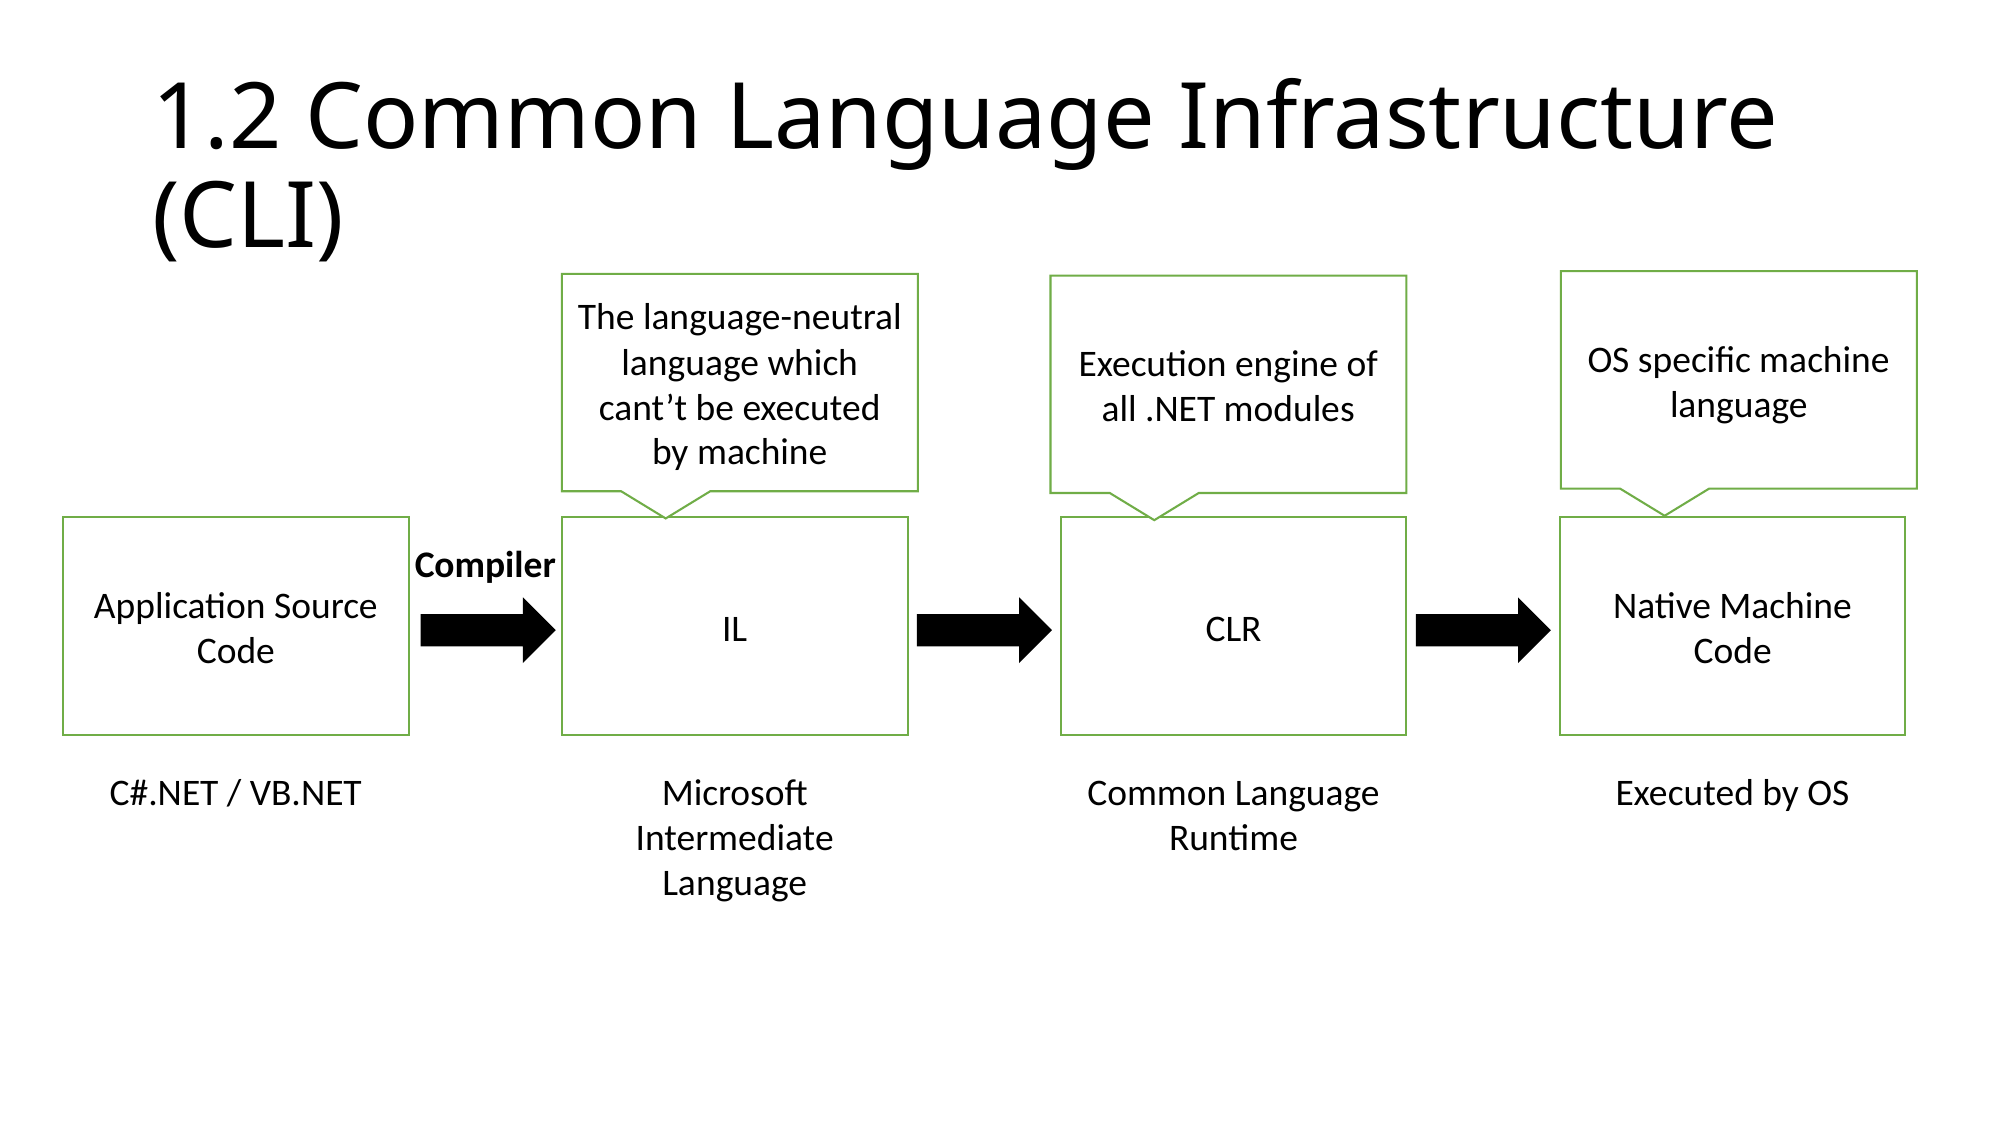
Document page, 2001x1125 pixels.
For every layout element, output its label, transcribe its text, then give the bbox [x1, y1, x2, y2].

text_box OS specific machine language [1559, 270, 1918, 517]
title 1.2 Common Language Infrastructure (CLI) [137, 59, 1863, 278]
text_box The language-neutral language which cant’t be executed by machine [560, 272, 919, 520]
text_box CLR [1060, 516, 1407, 736]
text_box Compiler [312, 532, 659, 592]
text_box Application Source Code [62, 516, 410, 736]
text_box [1415, 597, 1551, 664]
text_box [420, 597, 556, 664]
text_box C#.NET / VB.NET [63, 760, 409, 821]
text_box Native Machine Code [1559, 516, 1906, 736]
text_box IL [561, 516, 909, 736]
text_box [916, 597, 1052, 664]
text_box Microsoft Intermediate Language [561, 760, 908, 911]
text_box Executed by OS [1559, 760, 1906, 821]
text_box Common Language Runtime [1060, 760, 1407, 866]
text_box Execution engine of all .NET modules [1049, 274, 1408, 522]
